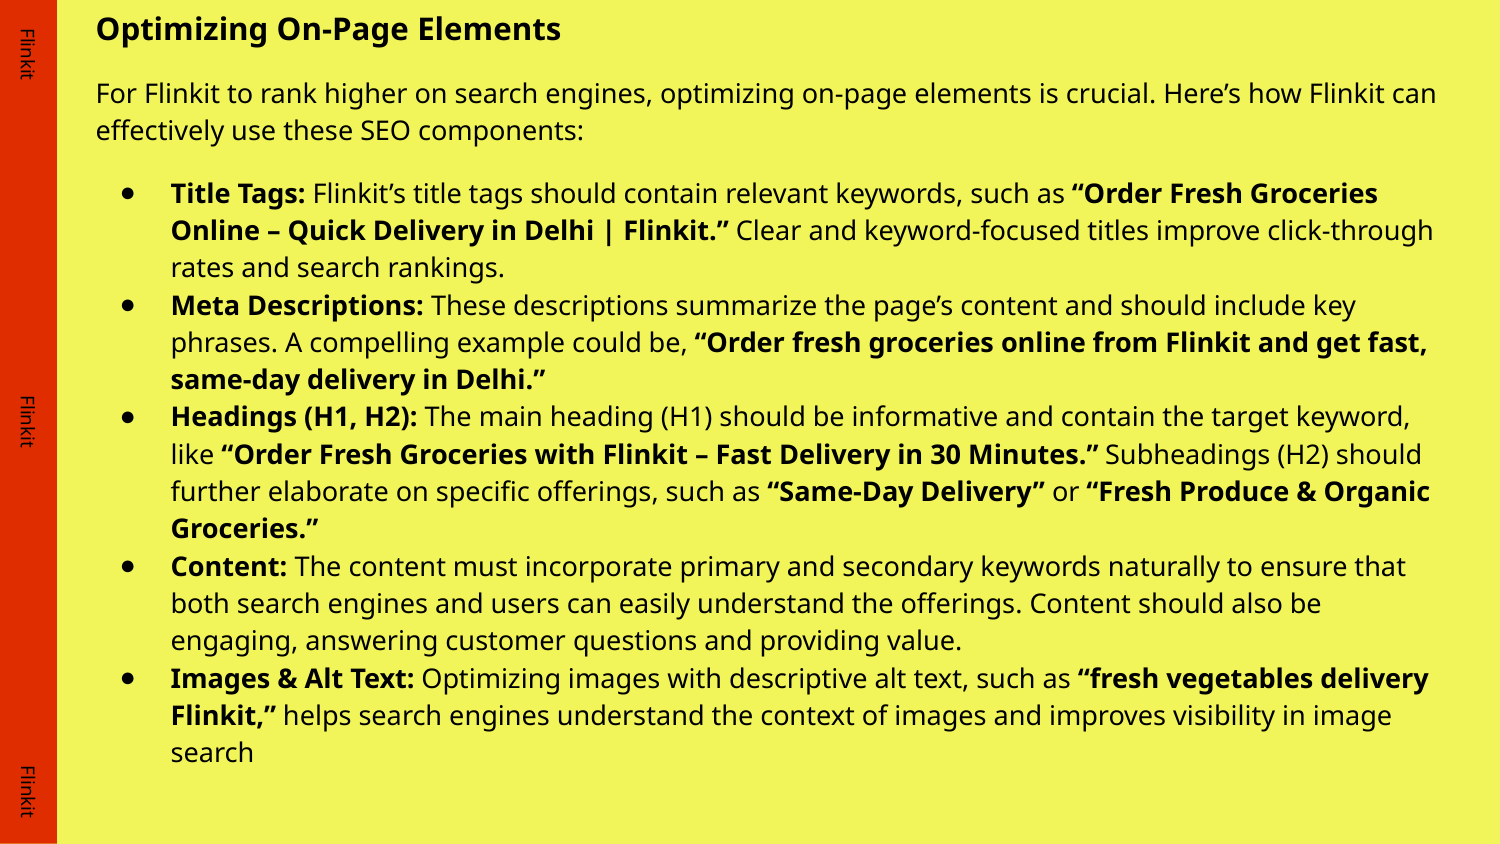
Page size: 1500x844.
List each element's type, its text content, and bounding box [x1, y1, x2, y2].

subtitle Optimizing On-Page Elements For Flinkit to rank higher on search engines, optimizing on-page elements is crucial. Here’s how Flinkit can effectively use these SEO components: Title Tags: Flinkit’s title tags should contain relevant keywords, such as “Order Fresh Groceries Online – Quick Delivery in Delhi | Flinkit.” Clear and keyword-focused titles improve click-through rates and search rankings. Meta Descriptions: These descriptions summarize the page’s content and should include key phrases. A compelling example could be, “Order fresh groceries online from Flinkit and get fast, same-day delivery in Delhi.” Headings (H1, H2): The main heading (H1) should be informative and contain the target keyword, like “Order Fresh Groceries with Flinkit – Fast Delivery in 30 Minutes.” Subheadings (H2) should further elaborate on specific offerings, such as “Same-Day Delivery” or “Fresh Produce & Organic Groceries.” Content: The content must incorporate primary and secondary keywords naturally to ensure that both search engines and users can easily understand the offerings. Content should also be engaging, answering customer questions and providing value. Images & Alt Text: Optimizing images with descriptive alt text, such as “fresh vegetables delivery Flinkit,” helps search engines understand the context of images and improves visibility in image search [80, 0, 1468, 778]
subtitle Flinkit [0, 582, 57, 834]
subtitle Flinkit [0, 13, 57, 279]
subtitle Flinkit [0, 298, 57, 546]
